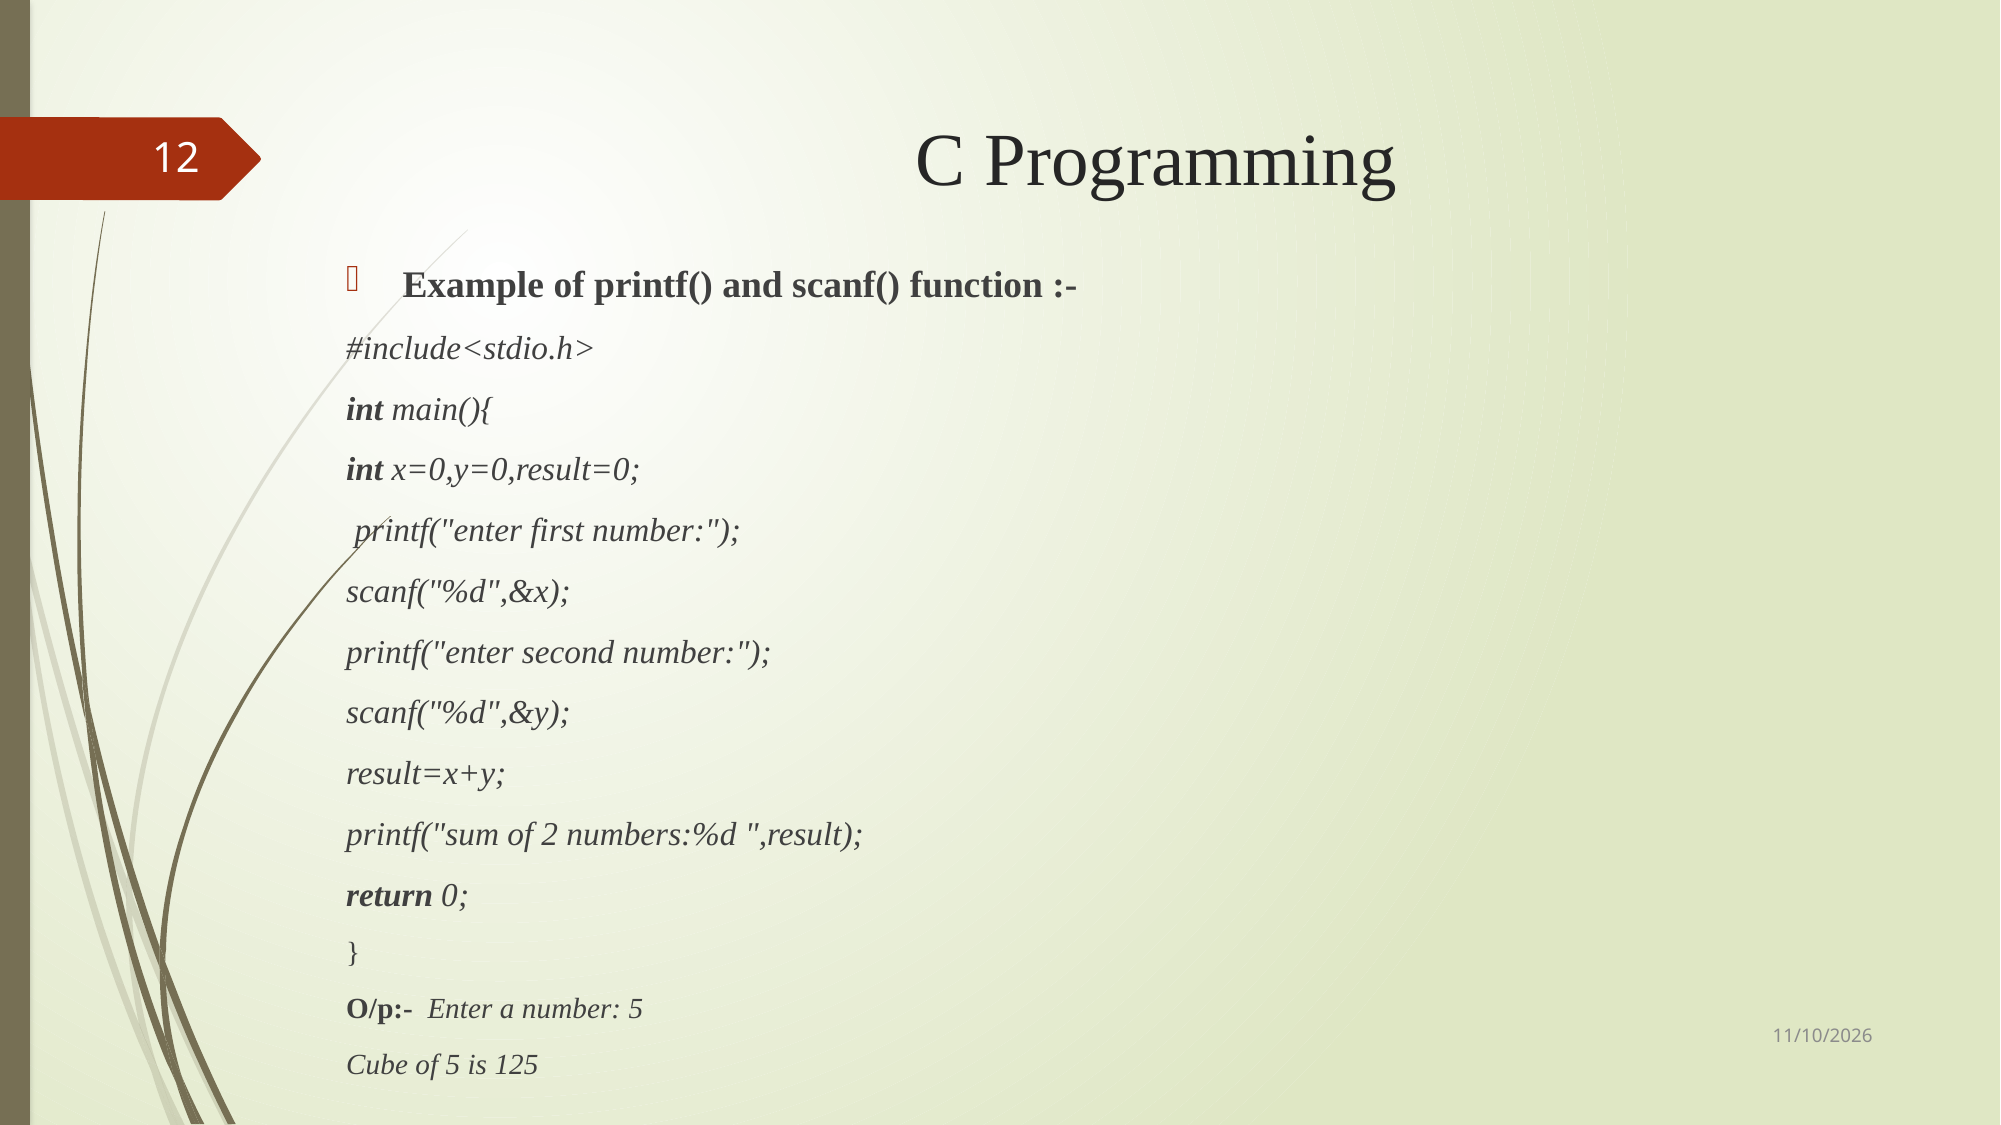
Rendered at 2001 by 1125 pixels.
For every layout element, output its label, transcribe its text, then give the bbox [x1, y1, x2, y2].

list Example of printf() and scanf() function :- #include<stdio.h> int main(){ int x=0,y=0,result=0; printf("enter first number:"); scanf("%d",&x); printf("enter second number:"); scanf("%d",&y); result=x+y; printf("sum of 2 numbers:%d ",result); return 0; } O/p:- Enter a number: 5 Cube of 5 is 125 [331, 252, 1794, 873]
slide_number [1699, 1005, 1888, 1067]
title C Programming [425, 102, 1888, 313]
slide_number 12 [87, 129, 216, 190]
